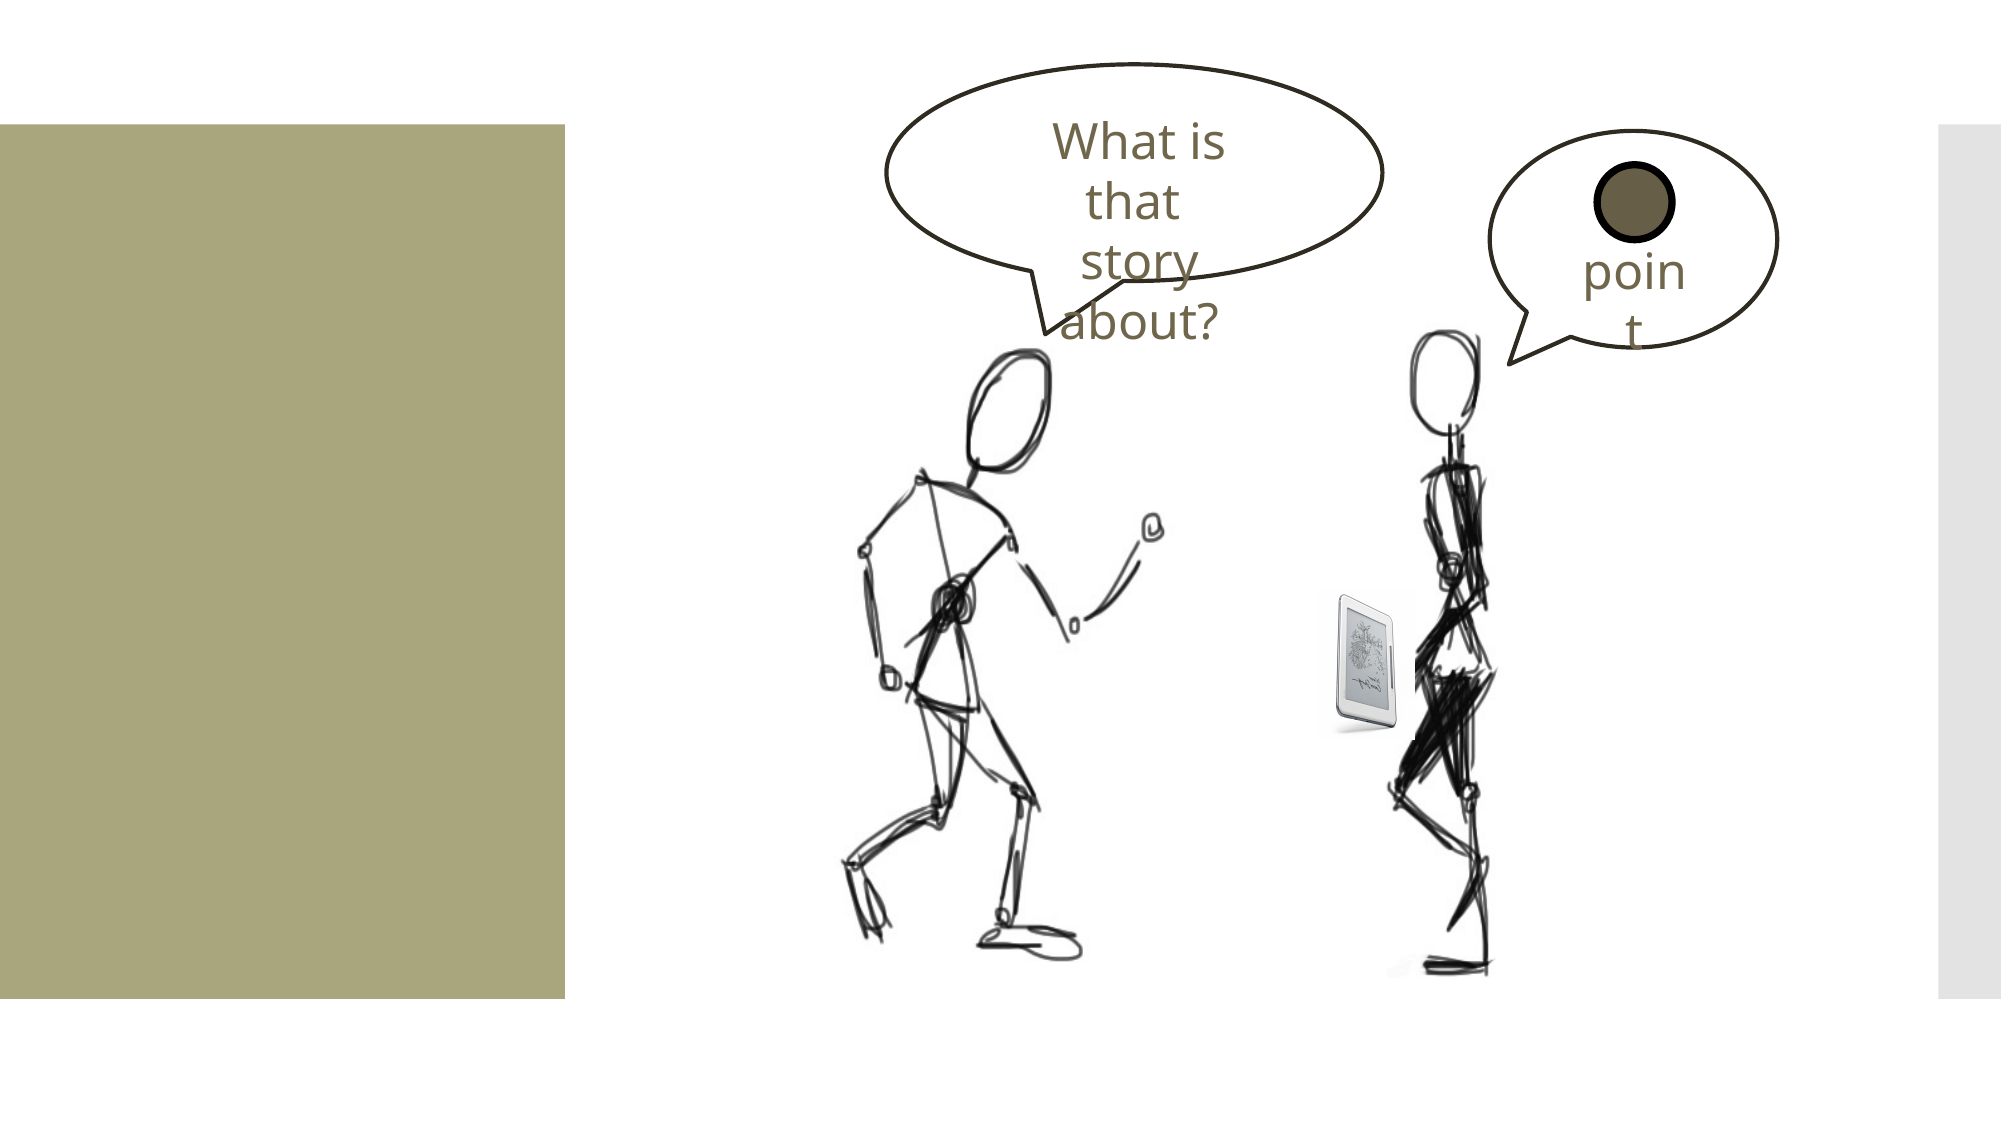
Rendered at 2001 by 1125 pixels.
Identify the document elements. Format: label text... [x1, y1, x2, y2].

text_box What is that story about? [985, 102, 1294, 239]
picture [1314, 301, 1521, 1003]
picture [804, 297, 1179, 1001]
text_box [1489, 130, 1778, 360]
text_box [886, 64, 1383, 297]
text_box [1564, 164, 1705, 308]
